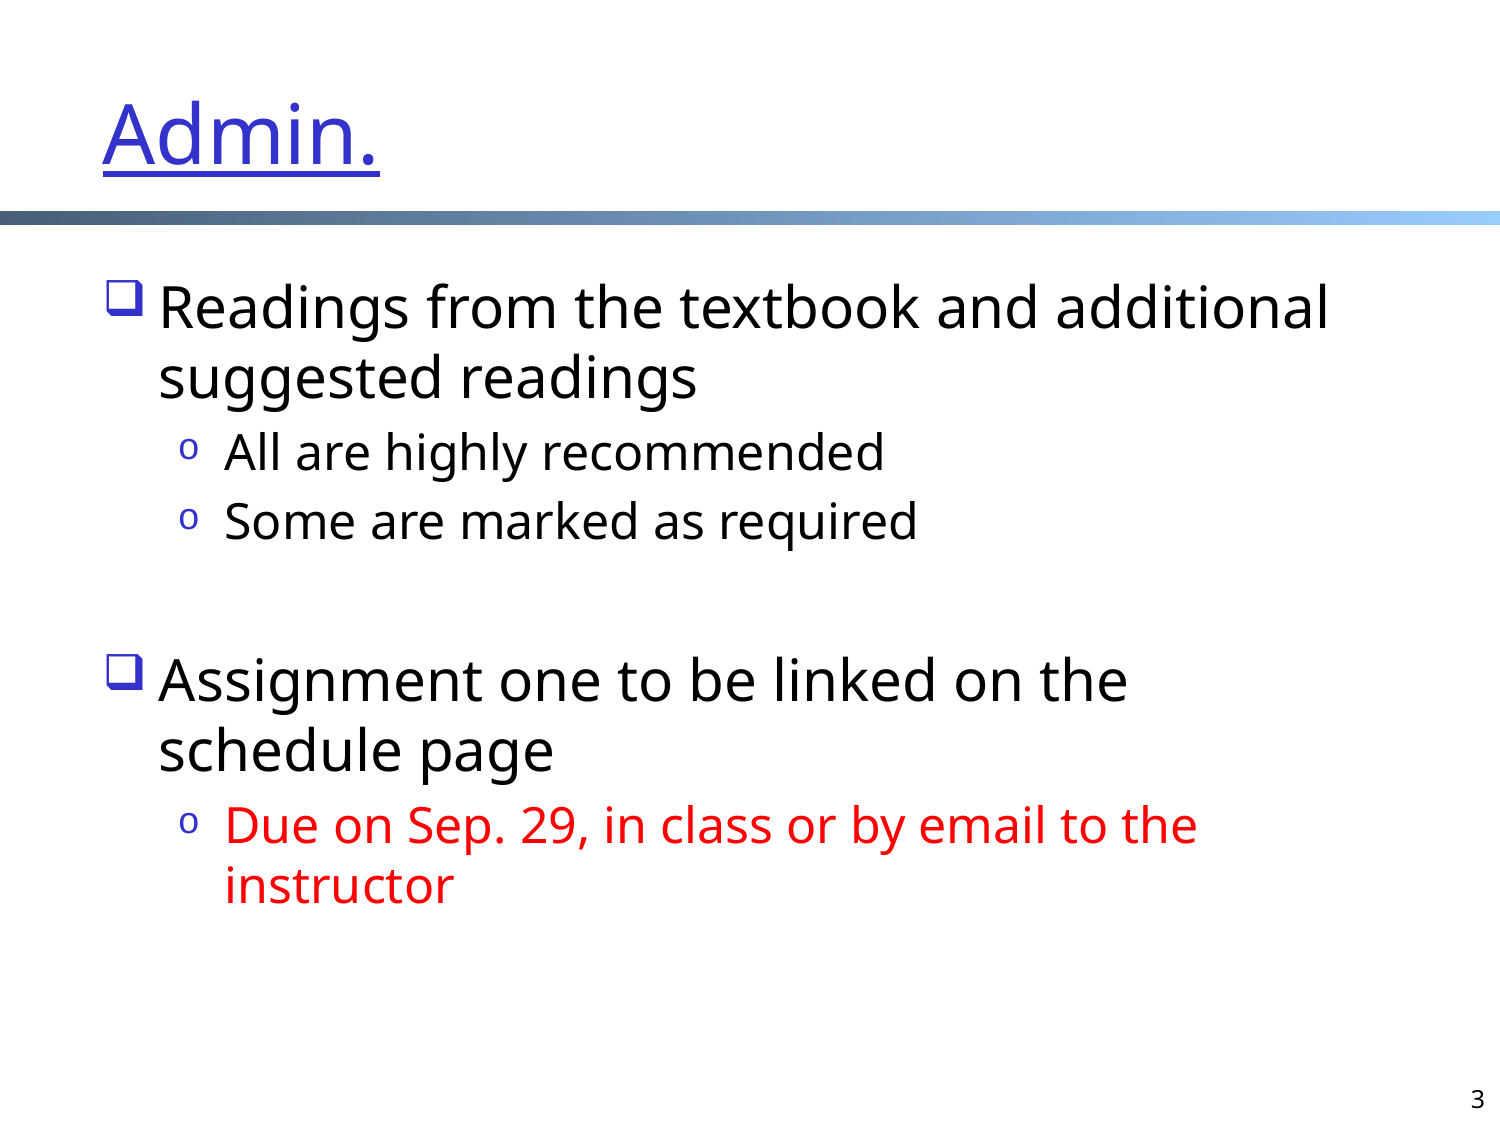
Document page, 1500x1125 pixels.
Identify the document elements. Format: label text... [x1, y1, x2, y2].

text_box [1424, 212, 1428, 224]
slide_number 3 [1150, 1049, 1500, 1125]
list Readings from the textbook and additional suggested readings All are highly recommended Some are marked as required Assignment one to be linked on the schedule page Due on Sep. 29, in class or by email to the instructor [87, 262, 1363, 1025]
title Admin. [87, 37, 1363, 225]
